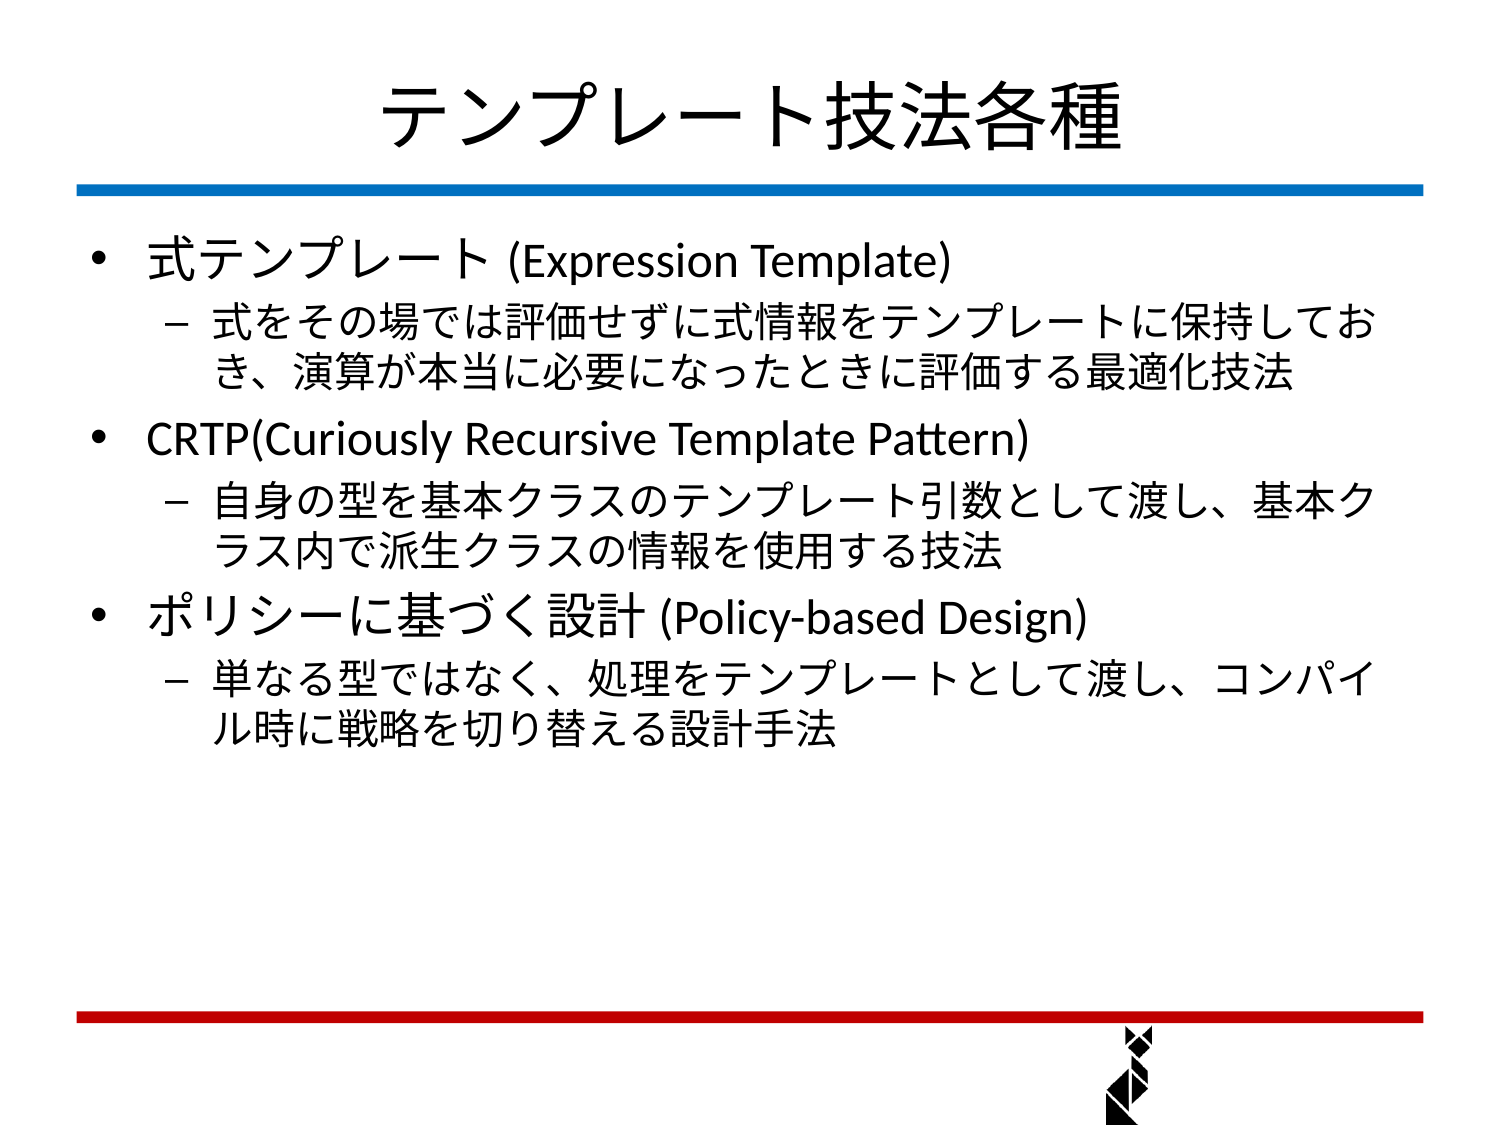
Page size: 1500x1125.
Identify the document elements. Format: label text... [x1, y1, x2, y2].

title テンプレート技法各種 [75, 45, 1425, 185]
list 式テンプレート(Expression Template) 式をその場では評価せずに式情報をテンプレートに保持しておき、演算が本当に必要になったときに評価する最適化技法 CRTP(Curiously Recursive Template Pattern) 自身の型を基本クラスのテンプレート引数として渡し、基本クラス内で派生クラスの情報を使用する技法 ポリシーに基づく設計(Policy-based Design) 単なる型ではなく、処理をテンプレートとして渡し、コンパイル時に戦略を切り替える設計手法 [75, 219, 1425, 1005]
picture [1106, 1025, 1152, 1125]
